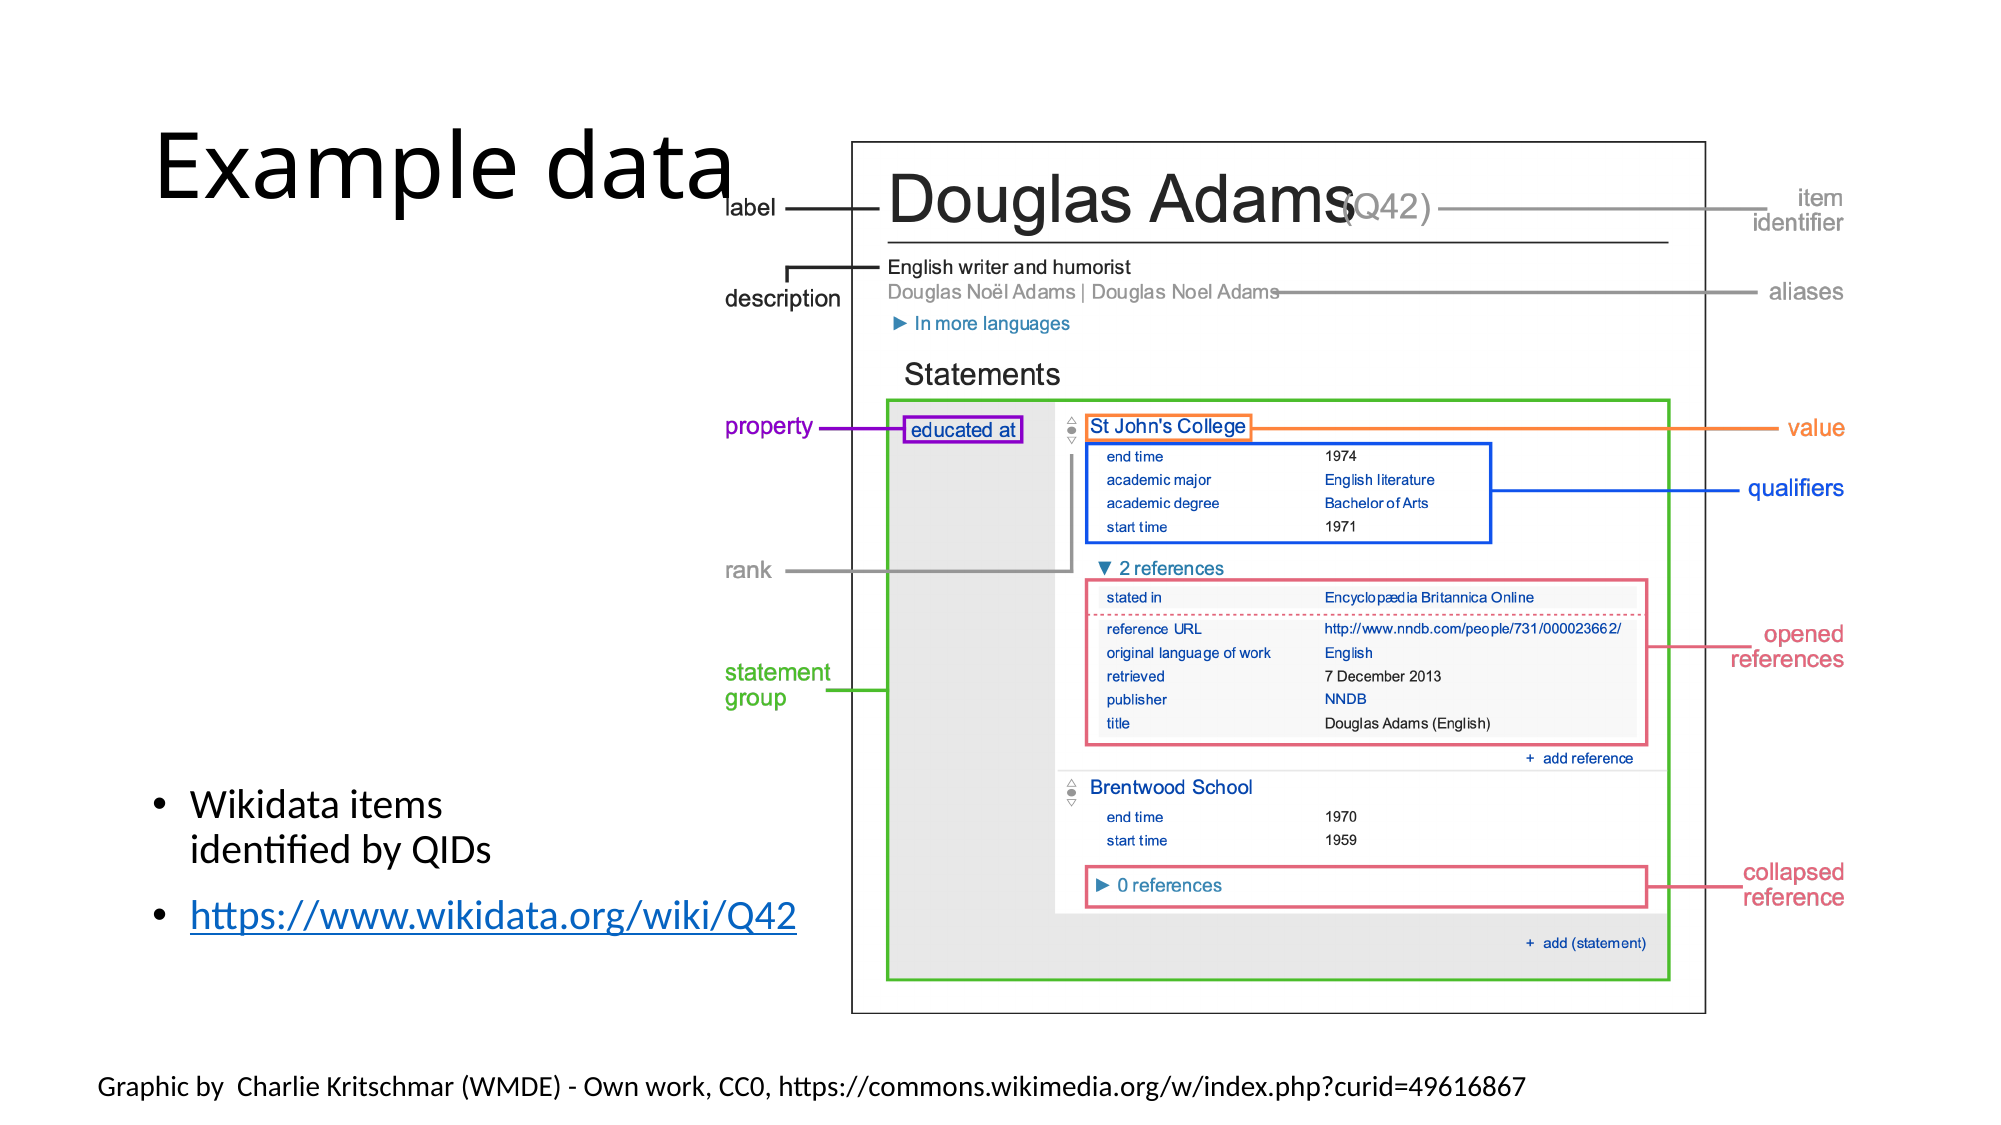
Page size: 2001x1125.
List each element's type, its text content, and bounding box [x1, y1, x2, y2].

list Wikidata items identified by QIDs https://www.wikidata.org/wiki/Q42 [137, 775, 678, 1014]
picture [678, 141, 1892, 1014]
title Example data [137, 59, 1863, 278]
text_box Graphic by Charlie Kritschmar (WMDE) - Own work, CC0, https://commons.wikimedia.org/w/index.php?curid=49616867 [83, 1060, 1634, 1125]
